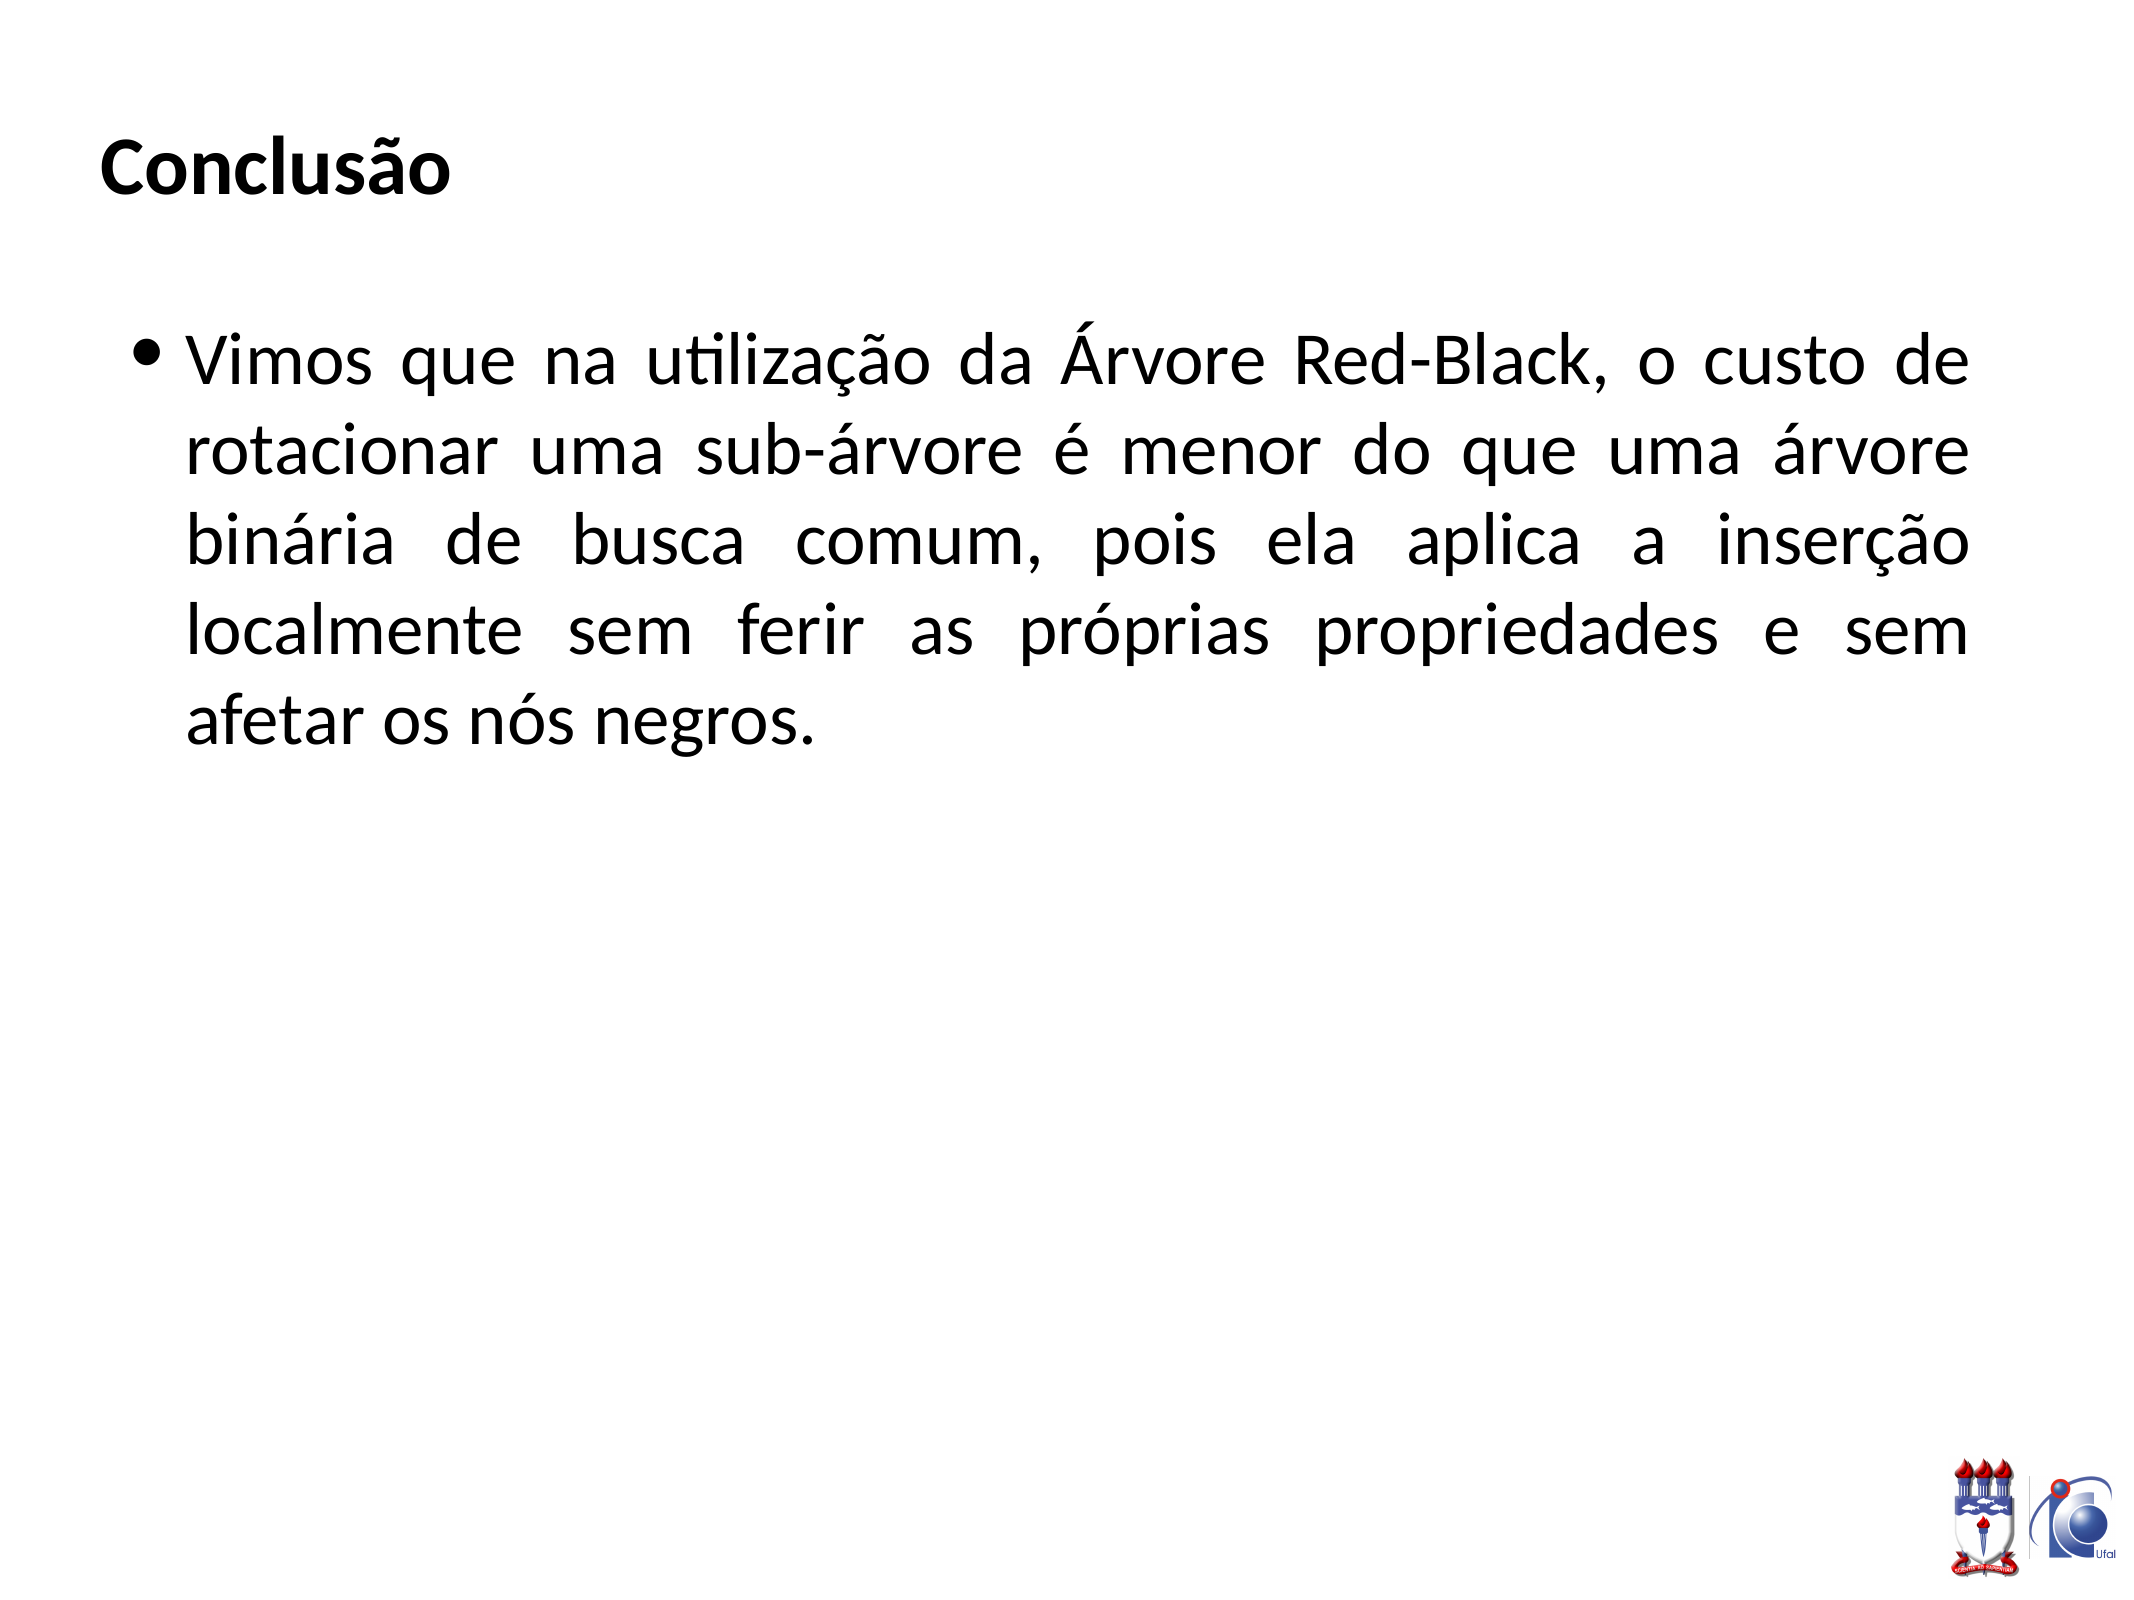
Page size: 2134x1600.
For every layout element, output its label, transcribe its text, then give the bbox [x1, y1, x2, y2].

picture [2028, 1476, 2116, 1559]
title Conclusão [92, 72, 2042, 250]
list Vimos que na utilização da Árvore Red-Black, o custo de rotacionar uma sub-árvore é menor do que uma árvore binária de busca comum, pois ela aplica a inserção localmente sem ferir as próprias propriedades e sem afetar os nós negros. [120, 301, 1981, 1493]
picture [1948, 1456, 2020, 1579]
